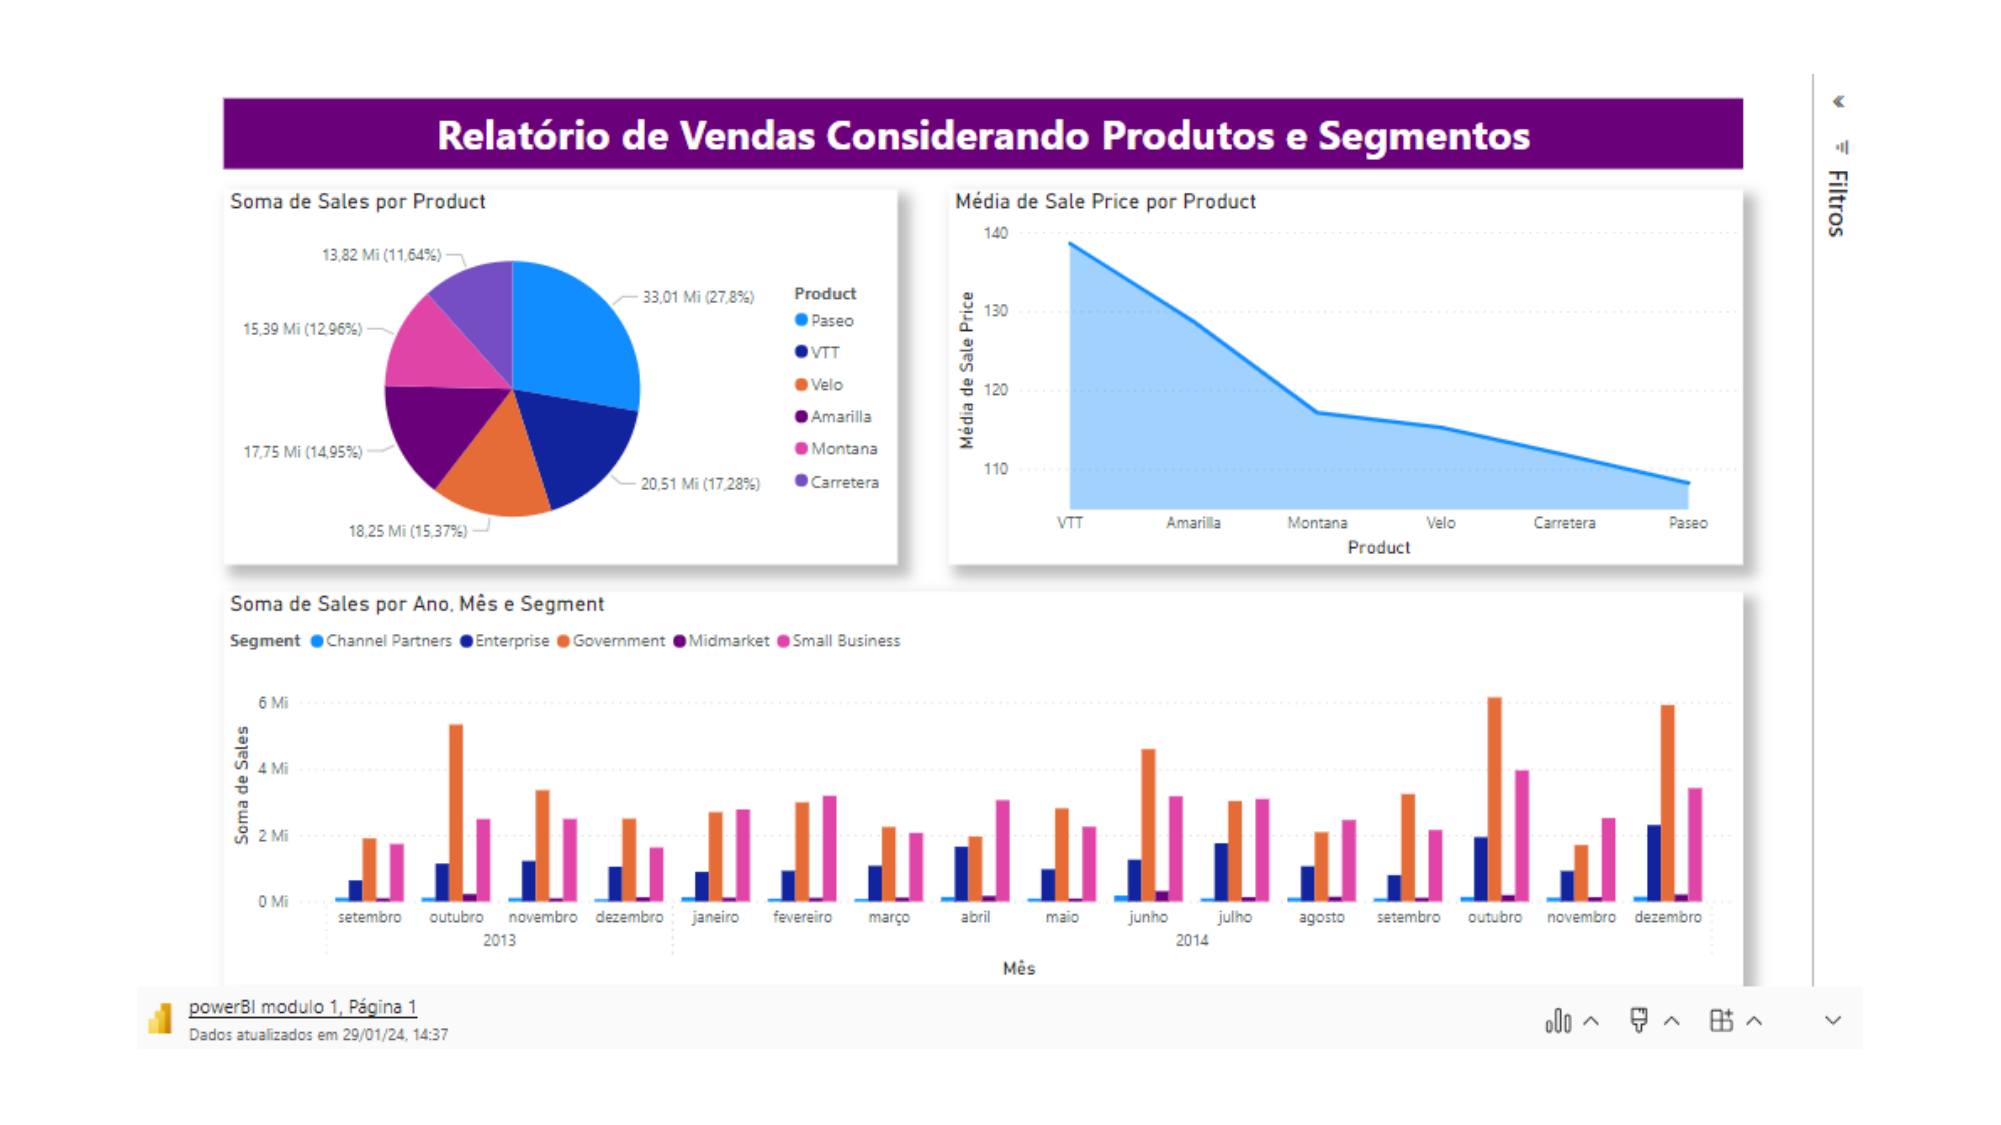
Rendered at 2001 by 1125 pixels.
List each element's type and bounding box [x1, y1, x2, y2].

picture [137, 74, 1863, 1049]
